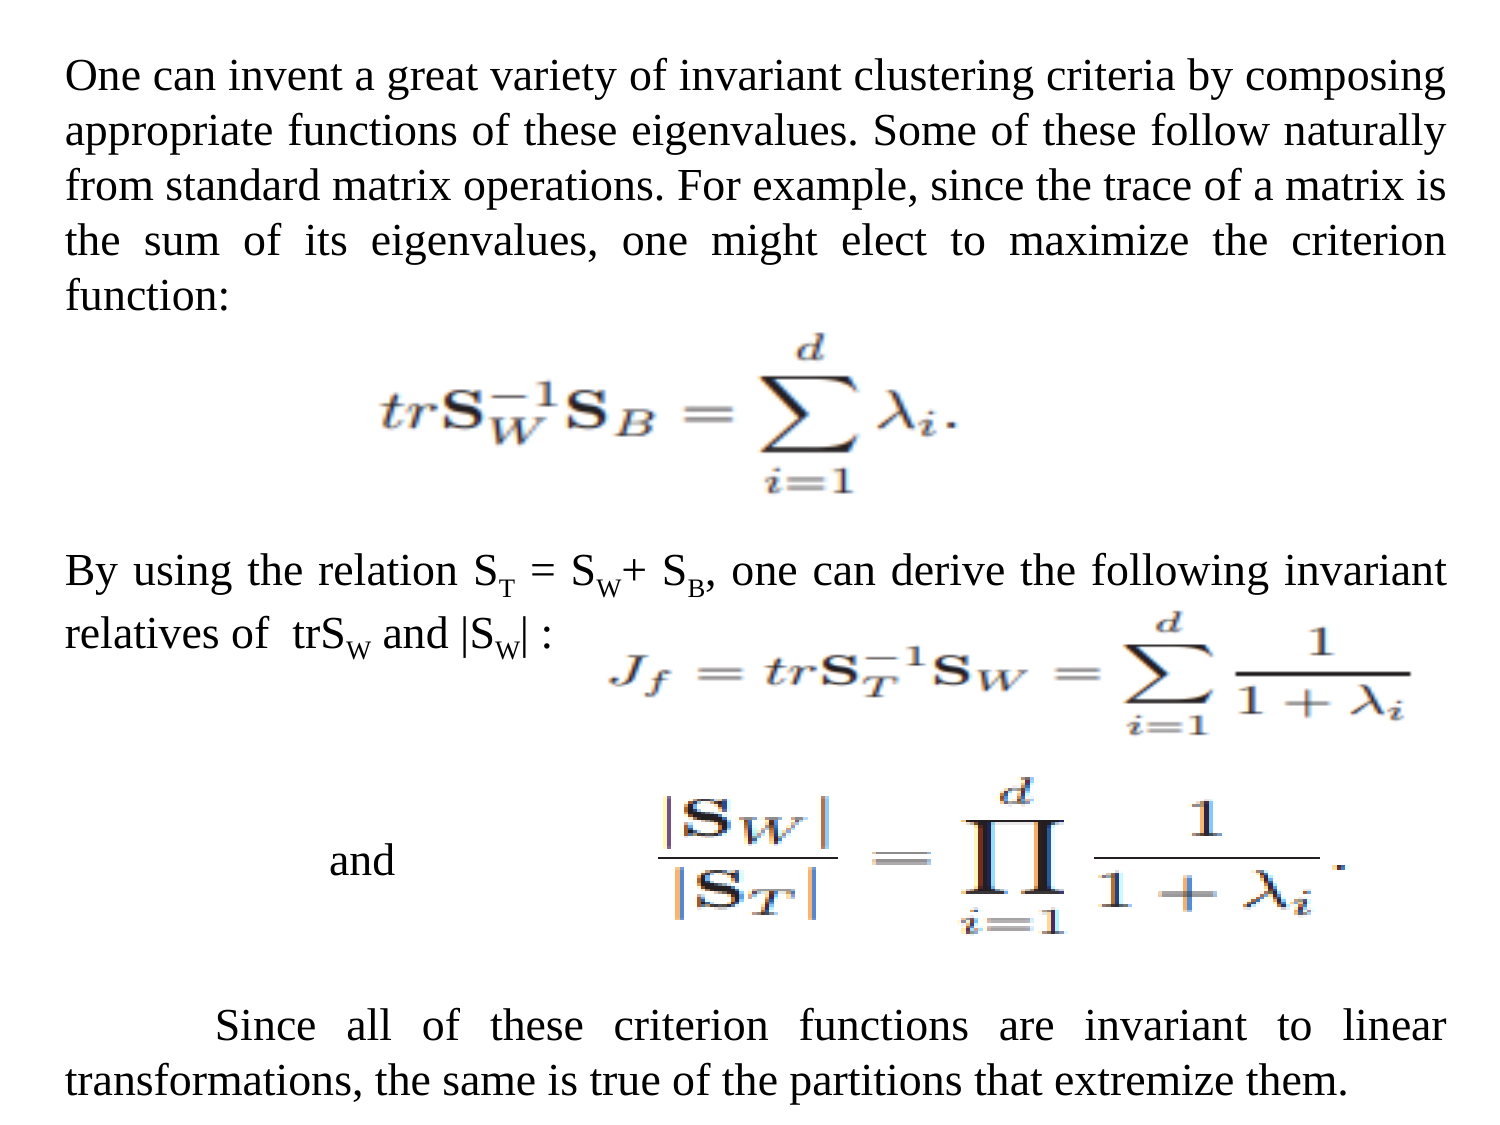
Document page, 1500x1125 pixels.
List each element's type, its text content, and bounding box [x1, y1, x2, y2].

picture [587, 599, 1438, 751]
picture [337, 312, 1026, 513]
text_box One can invent a great variety of invariant clustering criteria by composing appropriate functions of these eigenvalues. Some of these follow naturally from standard matrix operations. For example, since the trace of a matrix is the sum of its eigenvalues, one might elect to maximize the criterion function: By using the relation ST = SW+ SB, one can derive the following invariant relatives of trSW and |SW| : and Since all of these criterion functions are invariant to linear transformations, the same is true of the partitions that extremize them. [49, 37, 1463, 1112]
picture [612, 762, 1351, 951]
